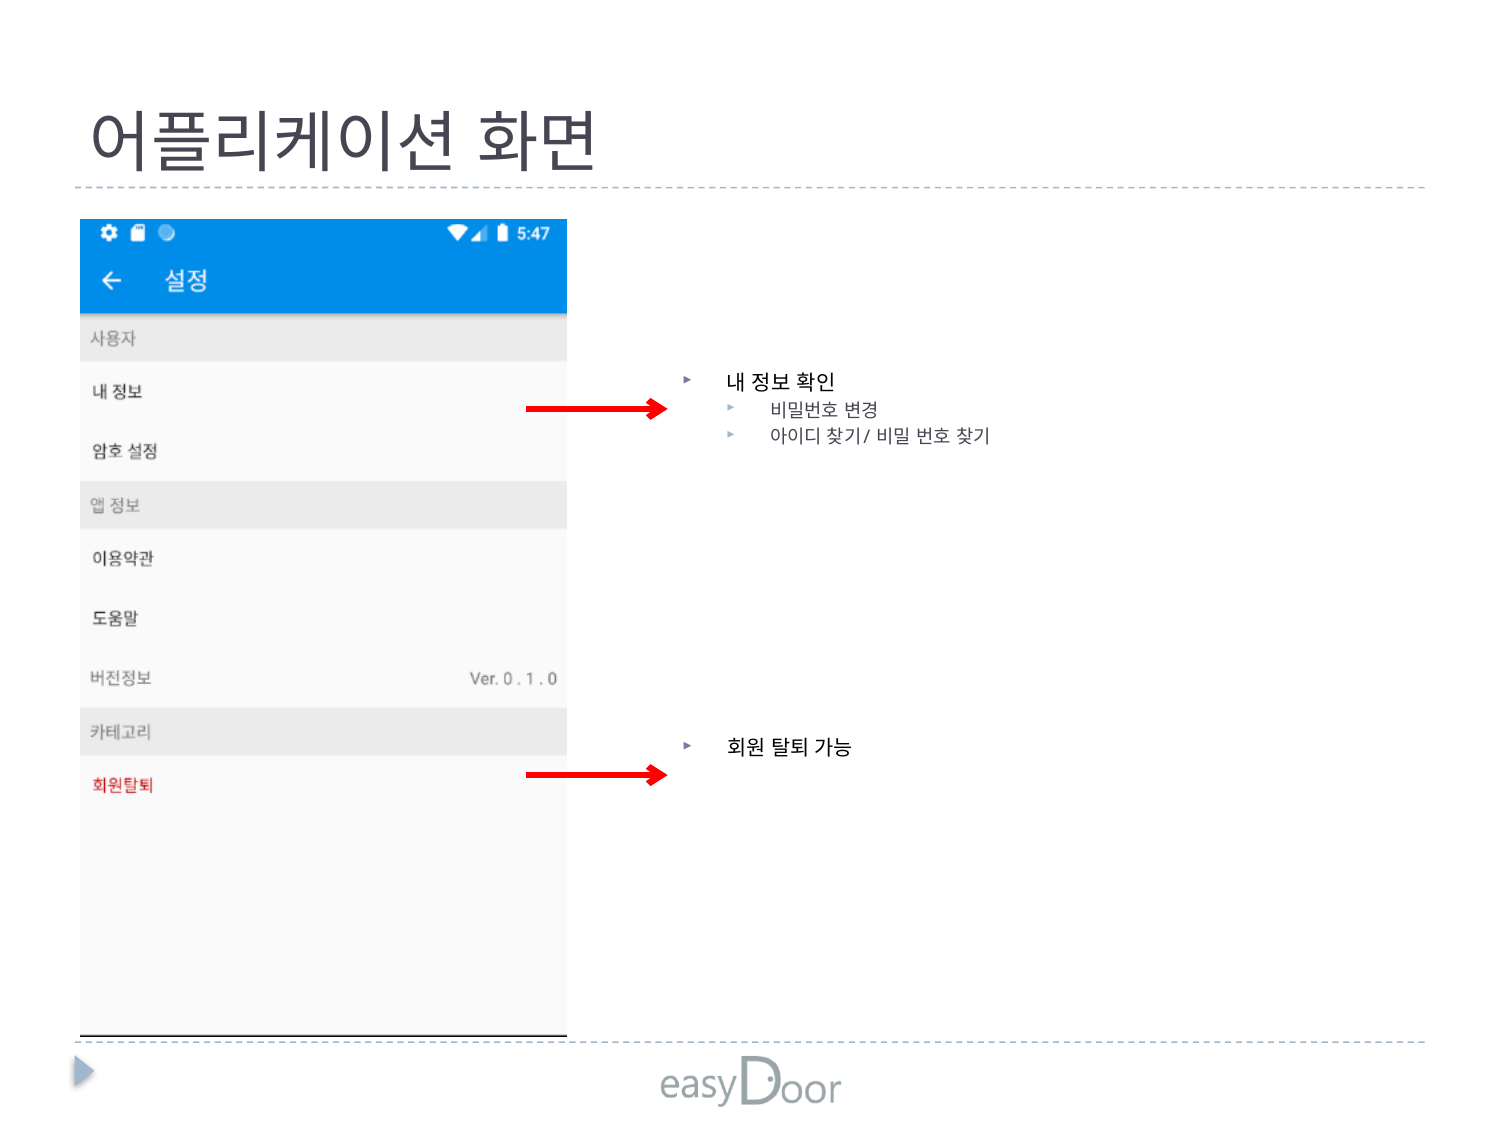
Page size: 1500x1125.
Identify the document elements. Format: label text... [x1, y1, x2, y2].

title 어플리케이션 화면 [75, 24, 1425, 188]
picture [79, 219, 567, 1037]
text_box 회원 탈퇴 가능 [667, 727, 1414, 823]
text_box 내 정보 확인 비밀번호 변경 아이디 찾기/ 비밀 번호 찾기 [667, 361, 1414, 457]
